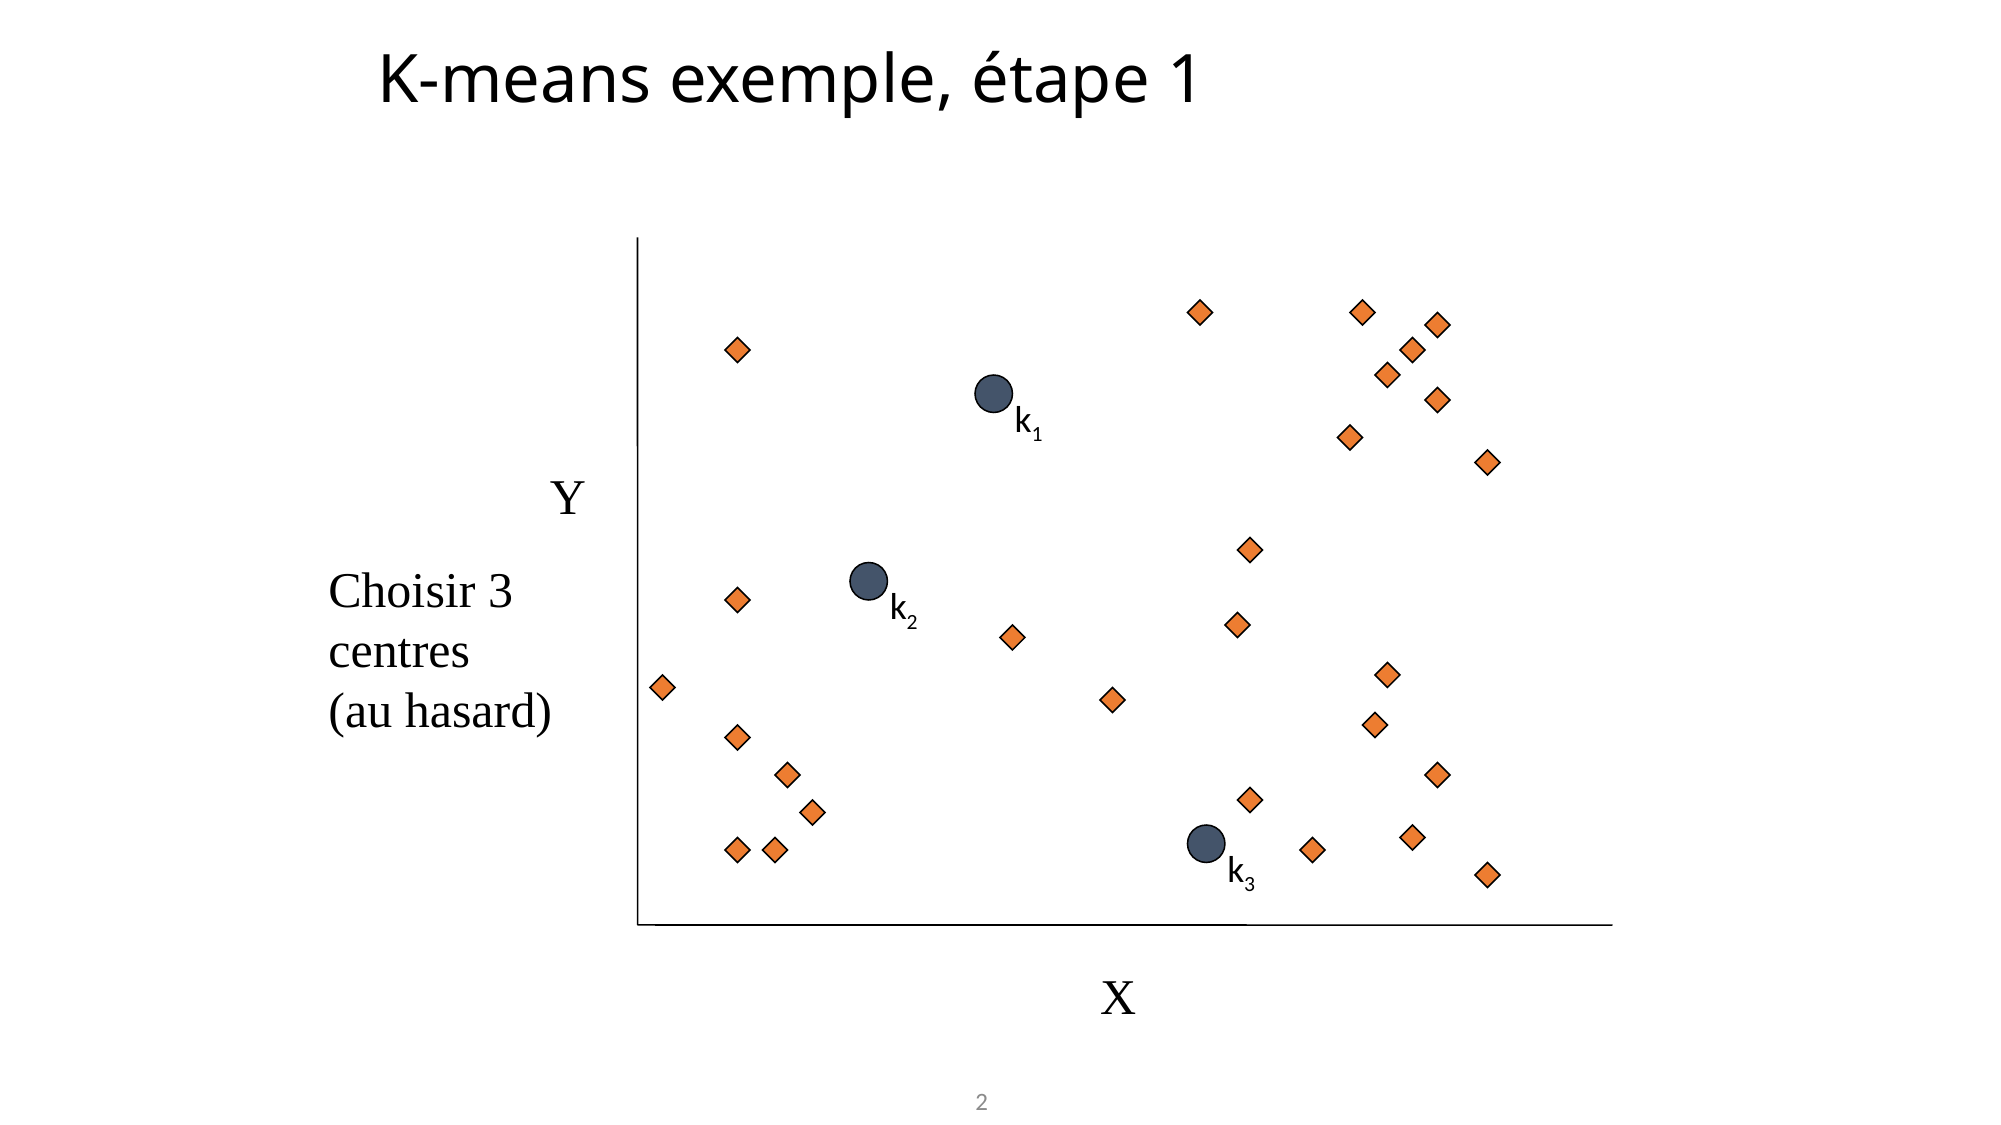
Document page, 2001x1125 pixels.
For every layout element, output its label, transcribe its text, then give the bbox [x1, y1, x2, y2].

title K-means exemple, étape 1 [362, 37, 1638, 125]
slide_number 2 [849, 1074, 1004, 1125]
text_box Choisir 3 centres (au hasard) [313, 549, 534, 745]
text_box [534, 237, 1613, 1032]
